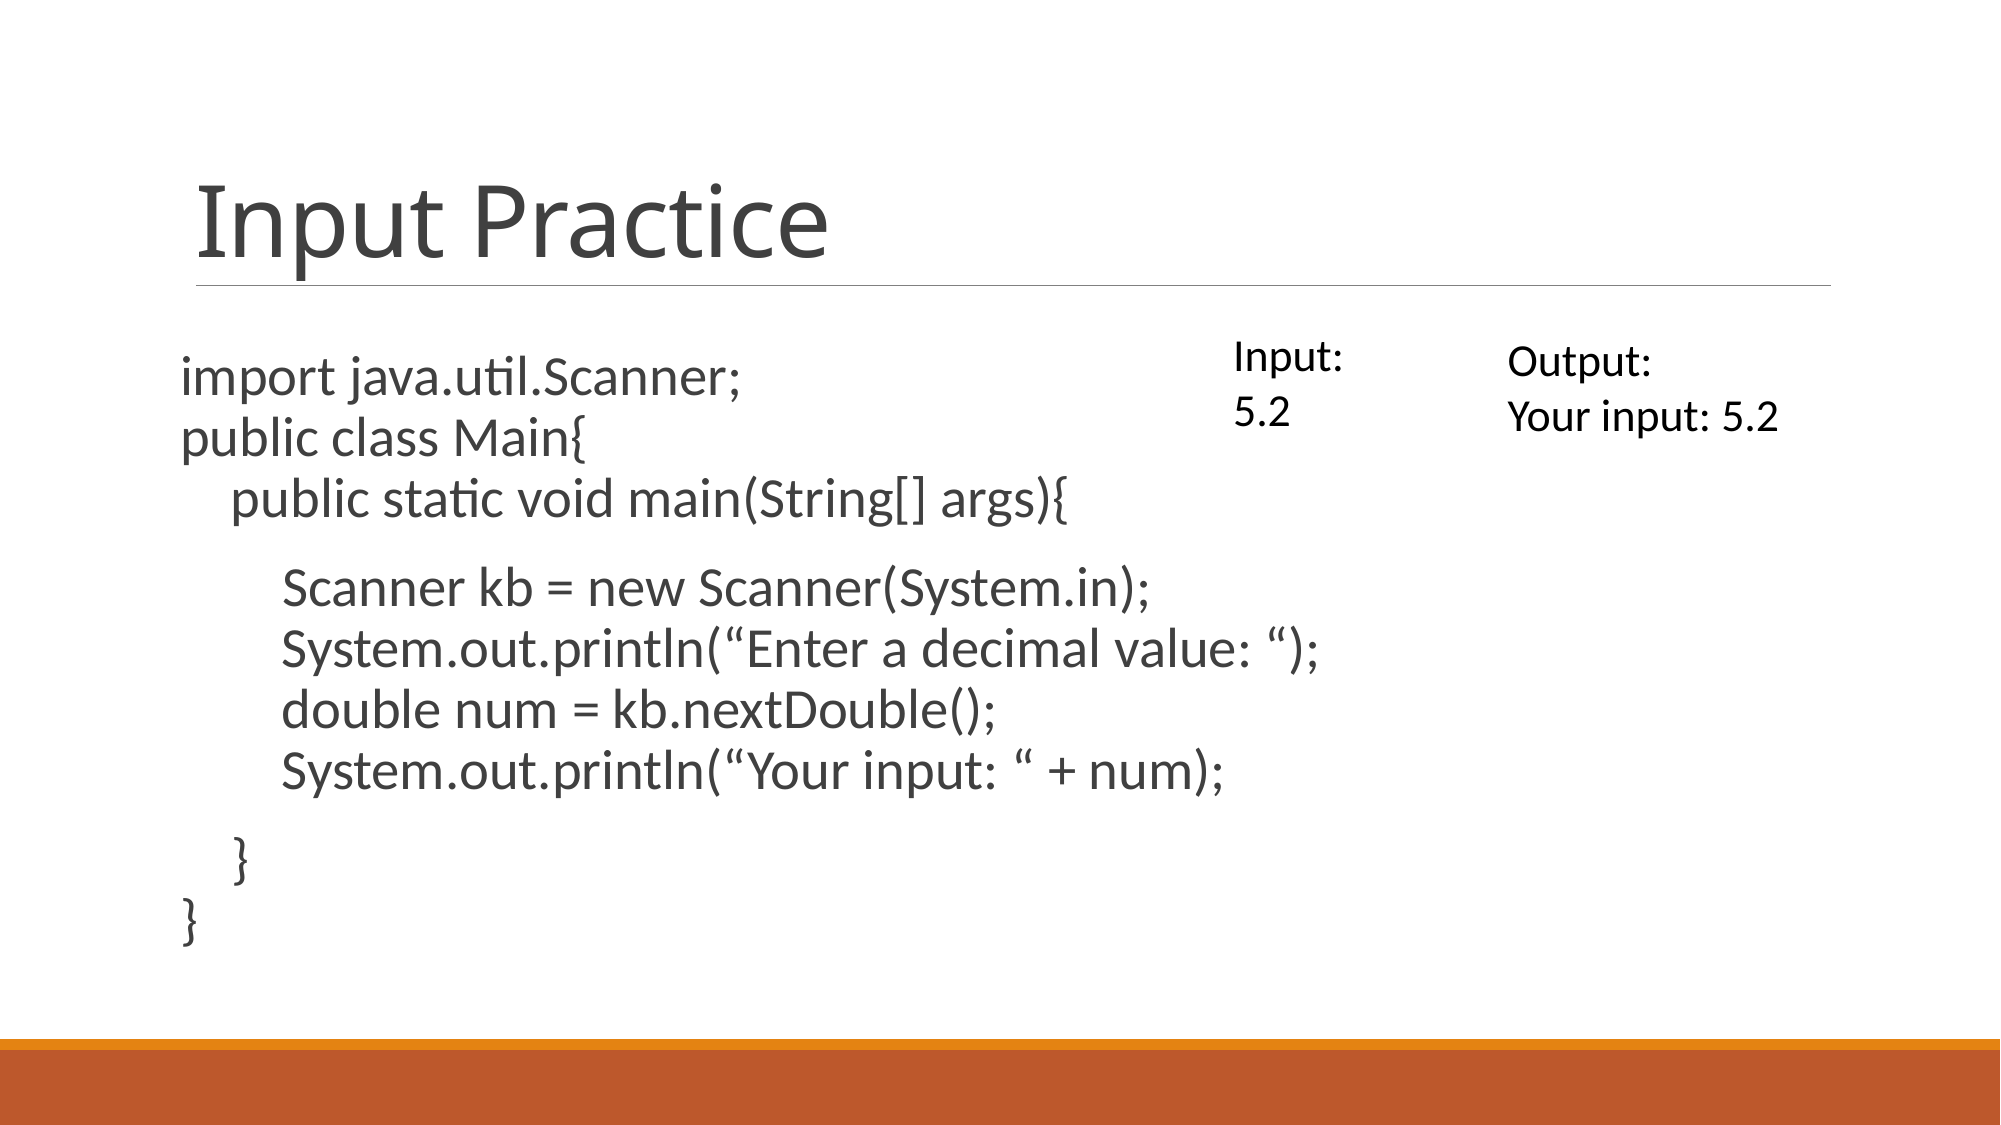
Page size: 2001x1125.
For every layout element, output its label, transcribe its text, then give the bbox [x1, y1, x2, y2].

title Input Practice [180, 47, 1830, 285]
text_box Output: Your input: 5.2 [1493, 322, 1820, 448]
text_box Input: 5.2 [1218, 318, 1493, 444]
list import java.util.Scanner; public class Main{ public static void main(String[] args){ Scanner kb = new Scanner(System.in); System.out.println(“Enter a decimal value: “); double num = kb.nextDouble(); System.out.println(“Your input: “ + num); } } [180, 339, 1830, 963]
